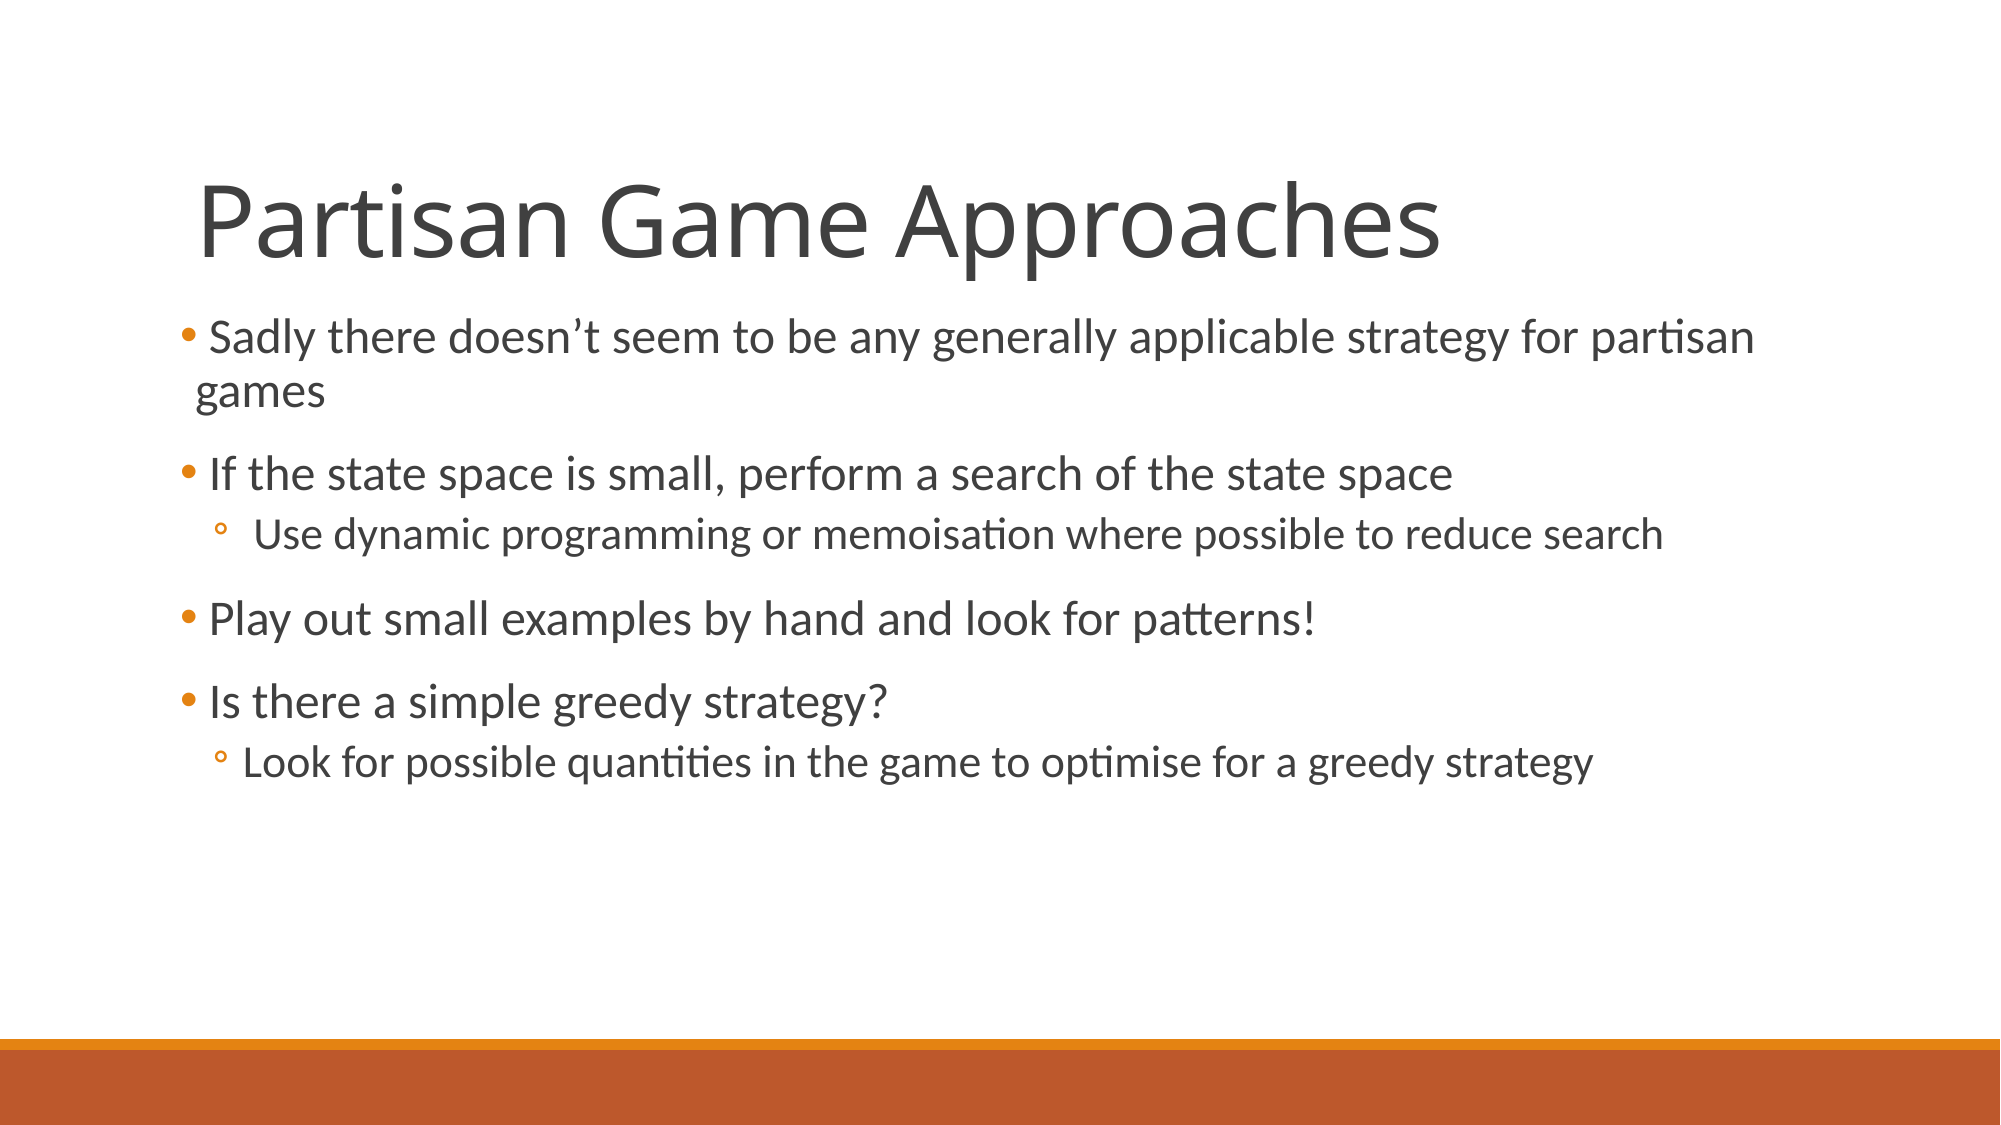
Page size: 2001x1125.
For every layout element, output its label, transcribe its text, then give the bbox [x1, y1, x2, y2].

title Partisan Game Approaches [180, 47, 1830, 285]
list Sadly there doesn’t seem to be any generally applicable strategy for partisan games If the state space is small, perform a search of the state space Use dynamic programming or memoisation where possible to reduce search Play out small examples by hand and look for patterns! Is there a simple greedy strategy? Look for possible quantities in the game to optimise for a greedy strategy [180, 302, 1830, 963]
